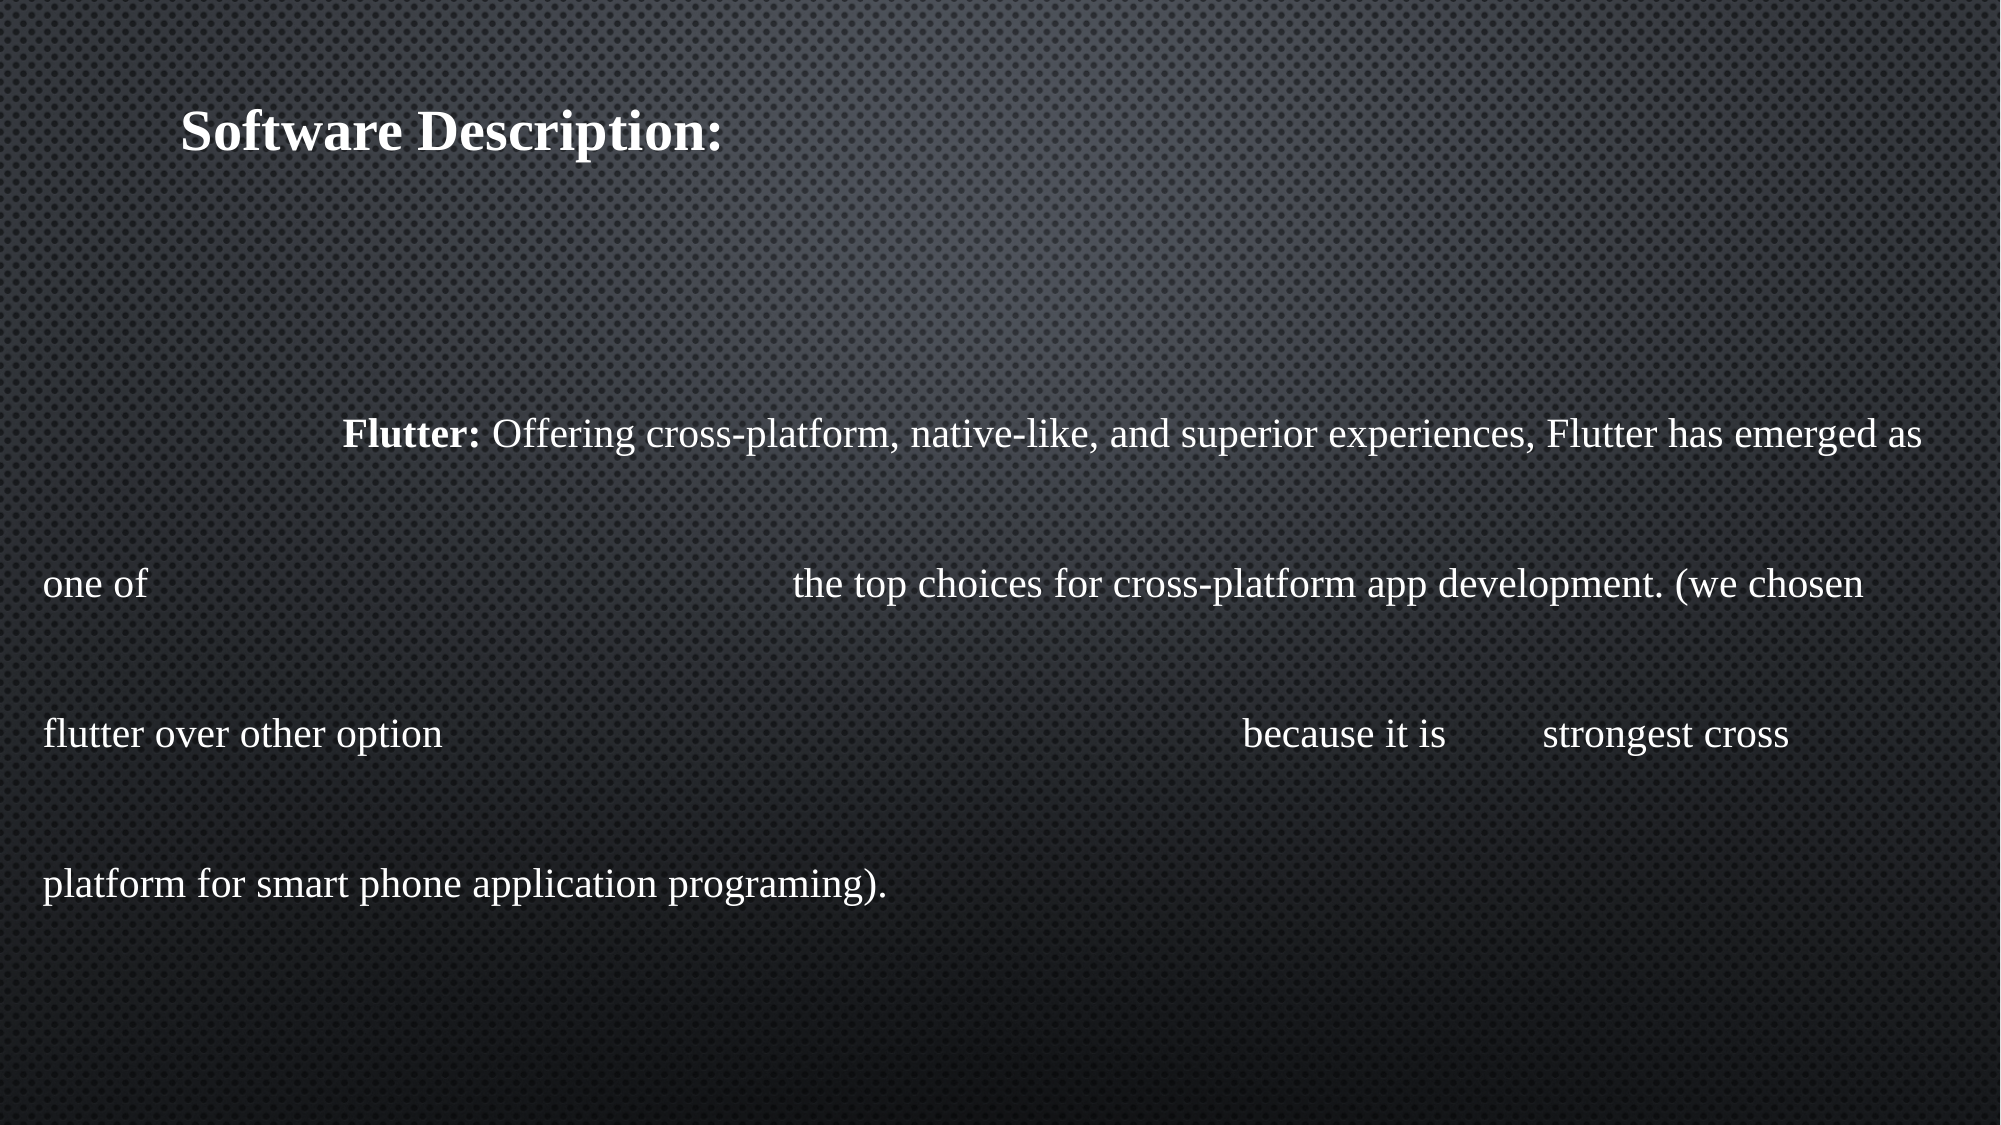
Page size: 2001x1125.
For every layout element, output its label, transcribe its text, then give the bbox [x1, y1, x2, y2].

text_box Flutter: Offering cross-platform, native-like, and superior experiences, Flutter has emerged as one of the top choices for cross-platform app development. (we chosen flutter over other option because it is strongest cross platform for smart phone application programing). [27, 198, 1943, 958]
text_box Software Description: [16, 14, 2000, 170]
